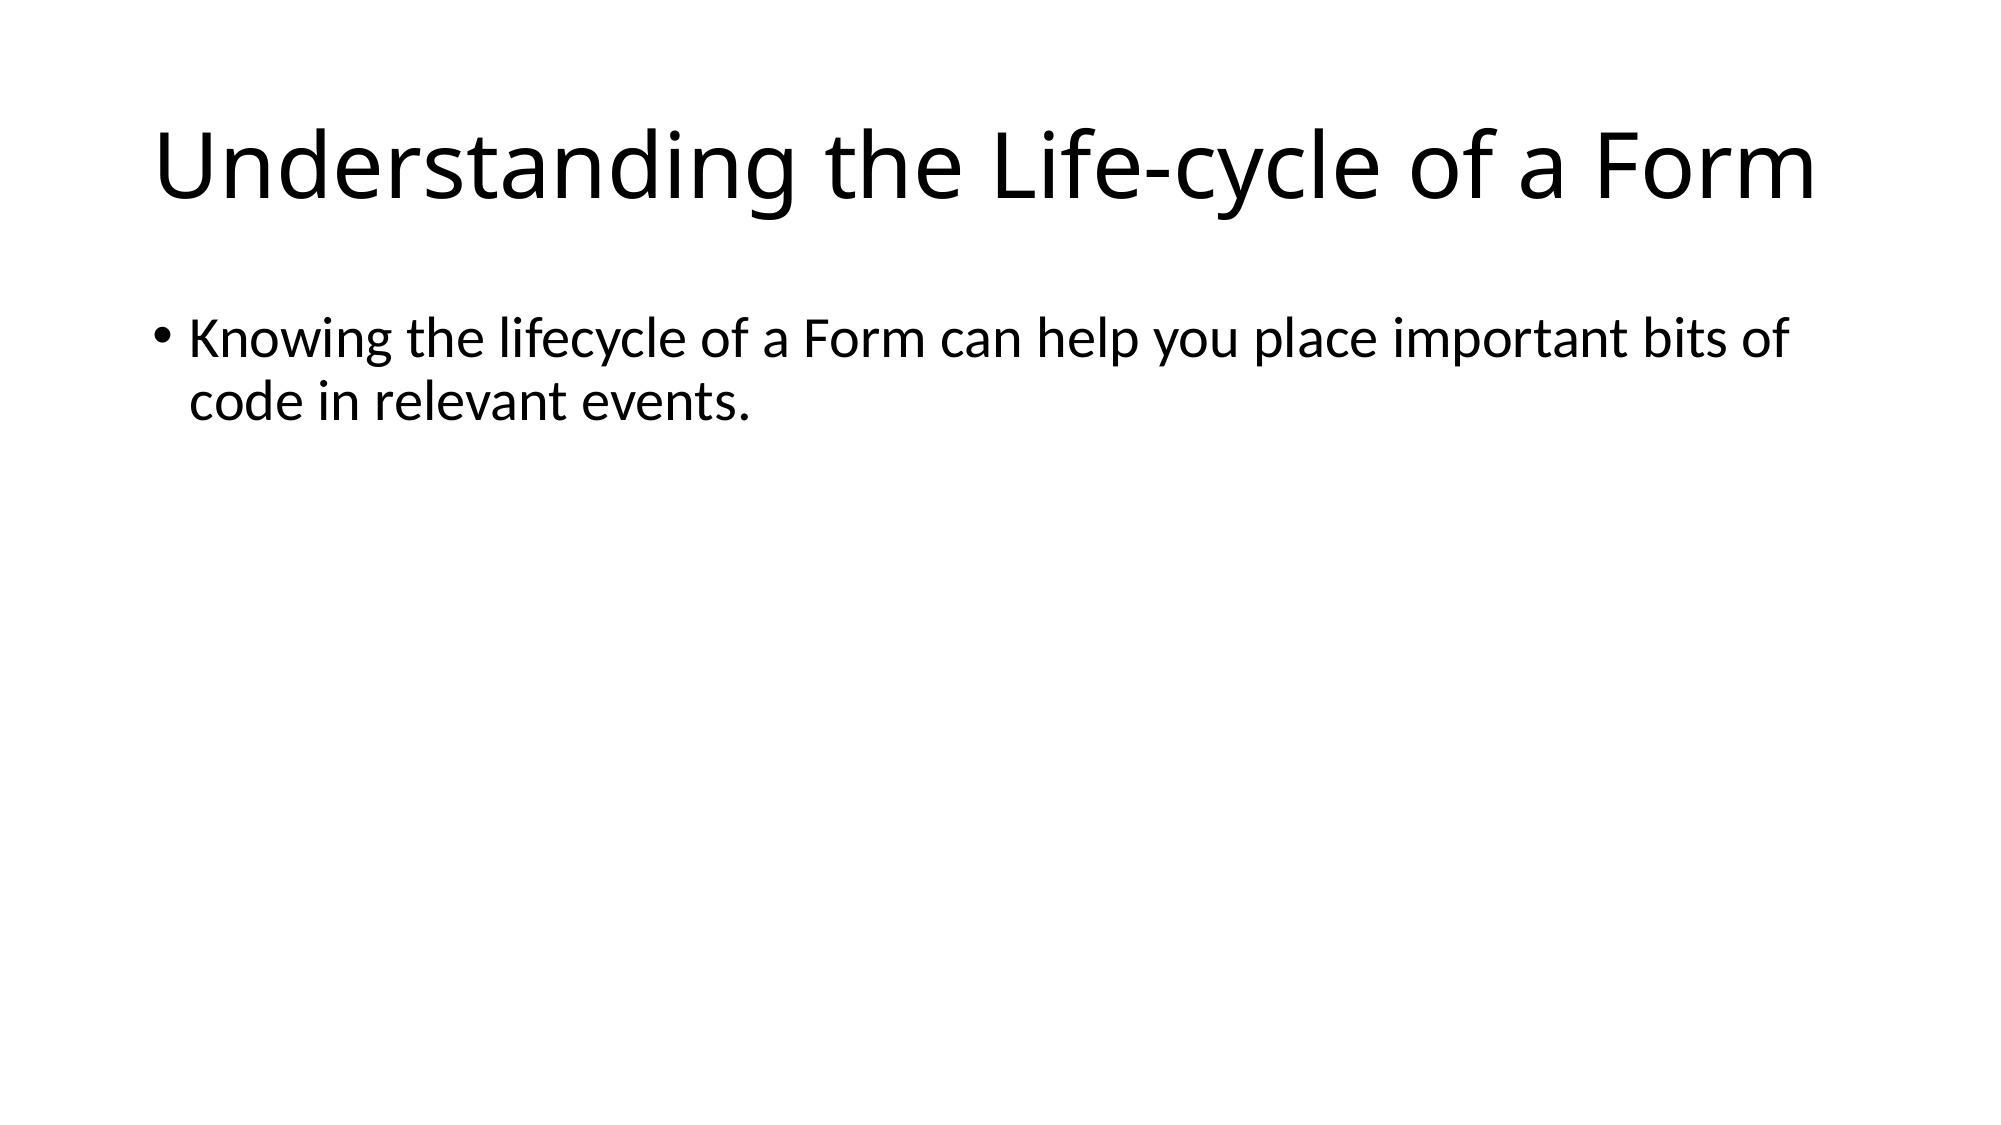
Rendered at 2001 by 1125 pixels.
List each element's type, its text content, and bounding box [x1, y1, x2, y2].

list Knowing the lifecycle of a Form can help you place important bits of code in relevant events. [137, 299, 1863, 1014]
title Understanding the Life-cycle of a Form [137, 59, 1863, 278]
